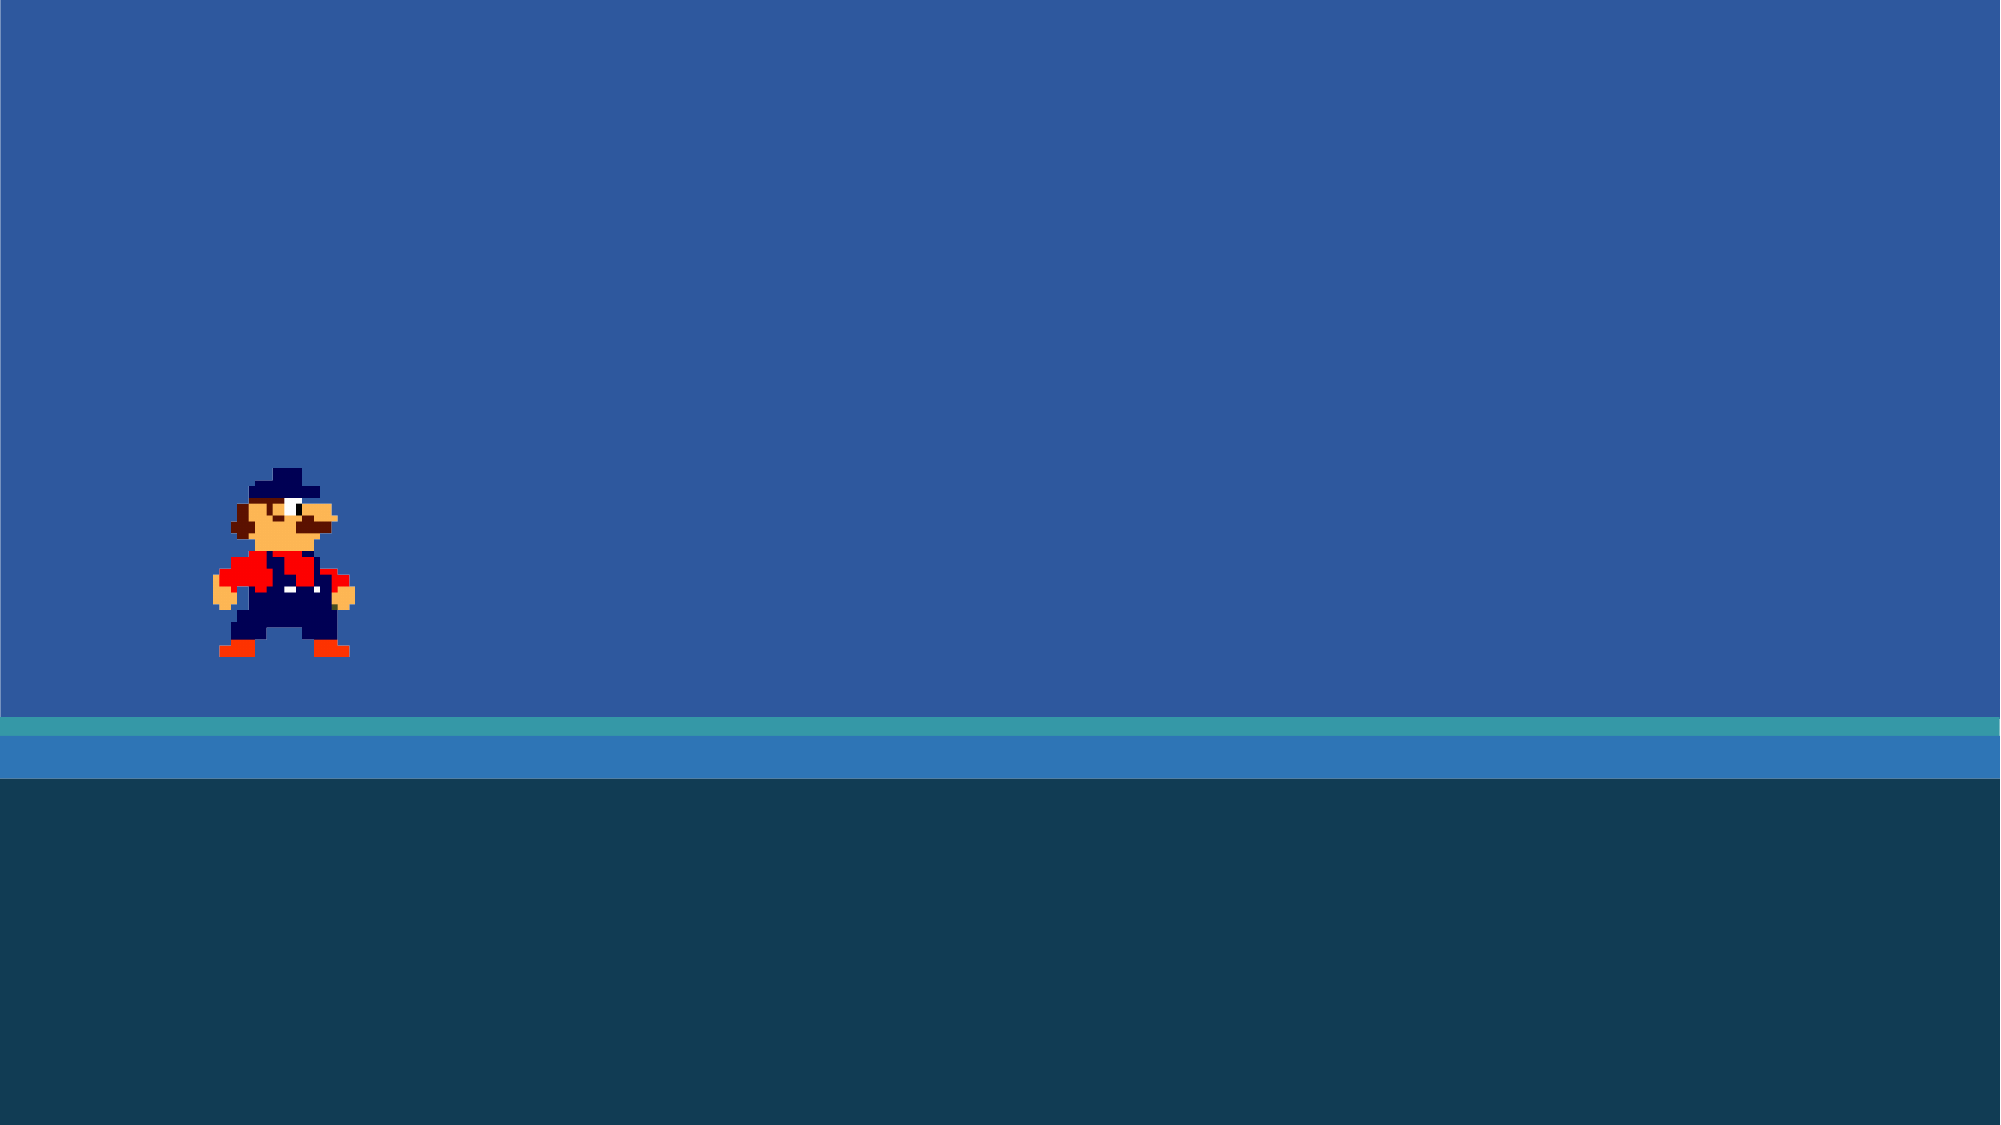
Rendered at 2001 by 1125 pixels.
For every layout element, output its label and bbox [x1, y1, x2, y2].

picture [213, 468, 355, 657]
text_box [0, 716, 2000, 735]
text_box [0, 735, 2000, 778]
text_box [0, 778, 2000, 1125]
text_box [0, 0, 2000, 716]
